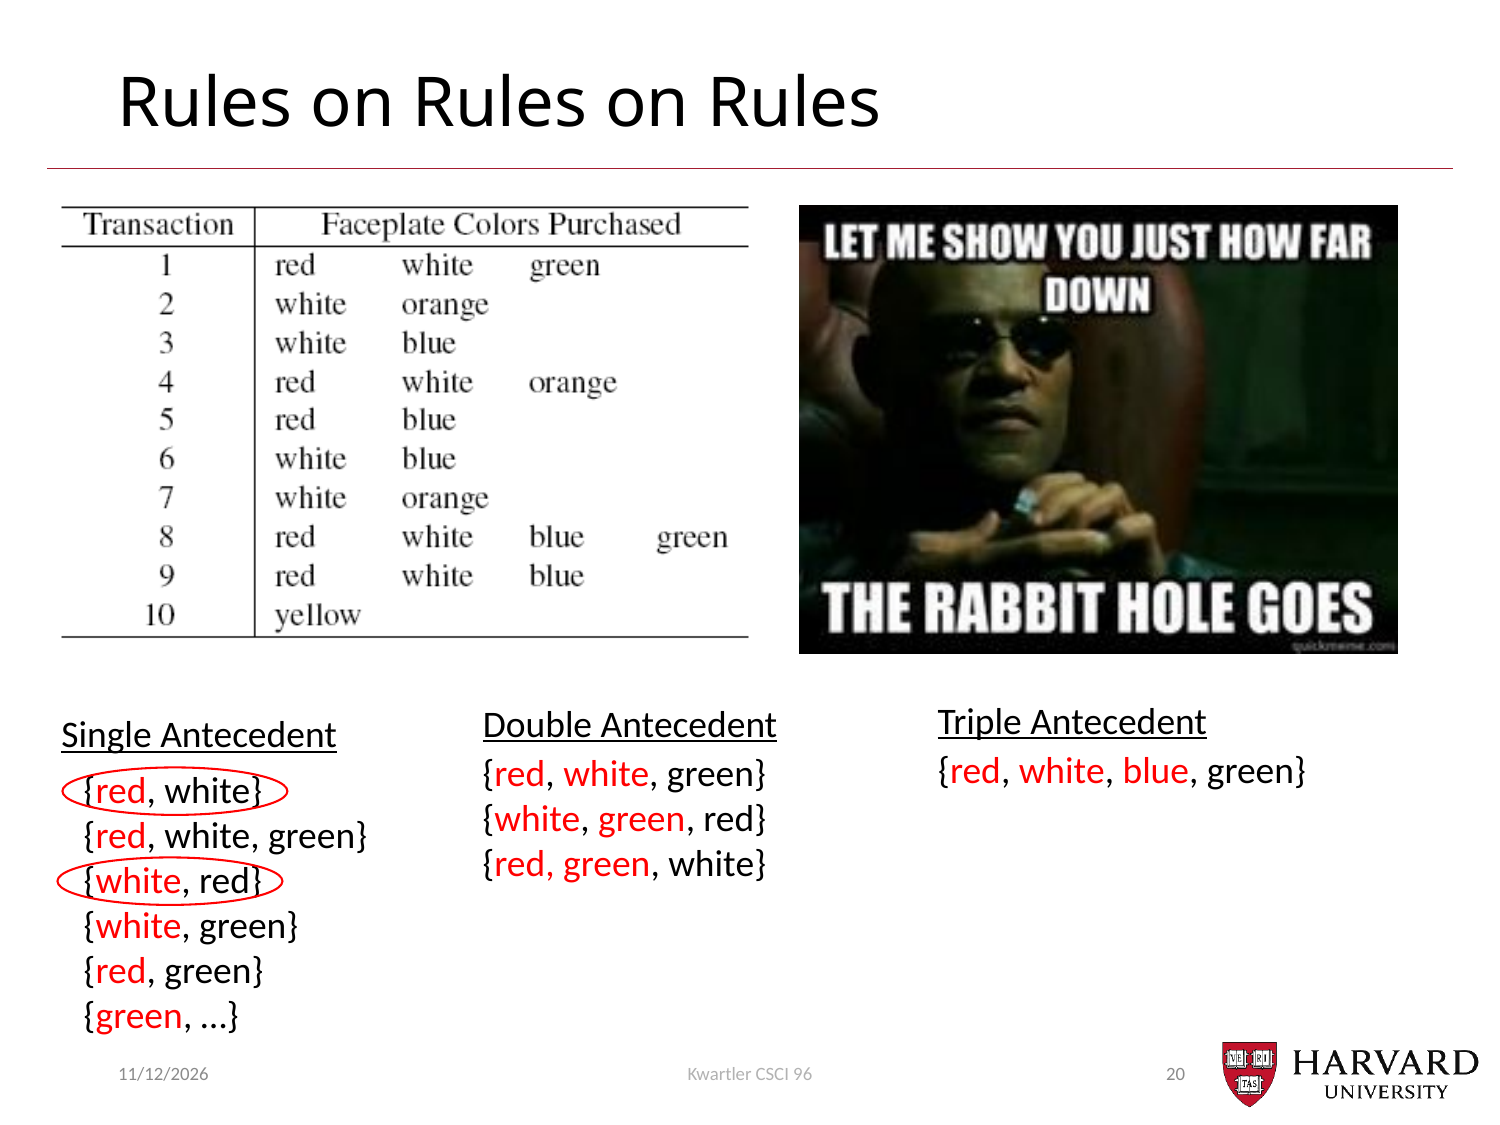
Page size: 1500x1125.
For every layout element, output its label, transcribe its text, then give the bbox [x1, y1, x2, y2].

text_box {red, white, green} {white, green, red} {red, green, white} [467, 741, 782, 892]
title Rules on Rules on Rules [103, 59, 1397, 157]
text_box {red, white, blue, green} [923, 738, 1322, 799]
picture [1200, 1024, 1500, 1125]
text_box {red, white} {red, white, green} {white, red} {white, green} {red, green} {green, …} [69, 758, 383, 1044]
picture [54, 198, 766, 649]
picture [799, 205, 1398, 654]
text_box [56, 856, 284, 906]
text_box Triple Antecedent [922, 689, 1223, 750]
text_box [61, 766, 289, 816]
slide_number 20 [1059, 1042, 1200, 1103]
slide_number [103, 1042, 441, 1103]
footer Kwartler CSCI 96 [496, 1042, 1004, 1103]
text_box Double Antecedent [468, 692, 793, 752]
text_box Single Antecedent [46, 702, 353, 763]
